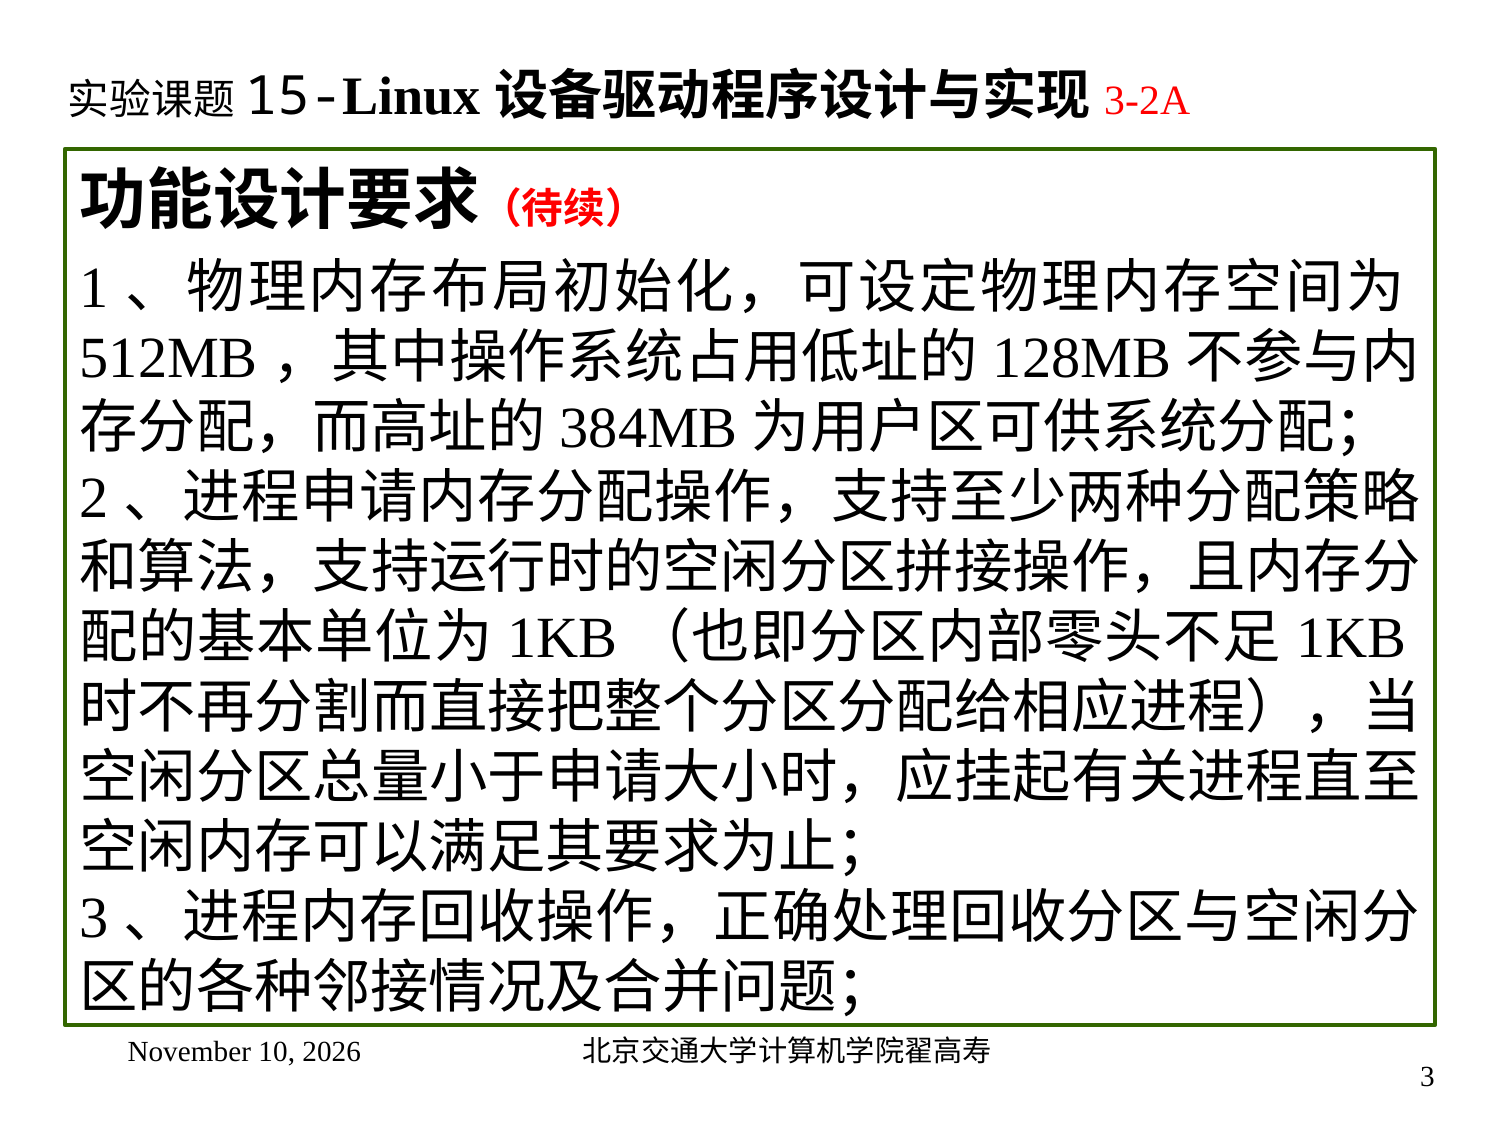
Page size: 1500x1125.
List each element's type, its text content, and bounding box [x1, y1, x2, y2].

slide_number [112, 1025, 426, 1101]
text_box 功能设计要求（待续） 1、物理内存布局初始化，可设定物理内存空间为512MB，其中操作系统占用低址的128MB不参与内存分配，而高址的384MB为用户区可供系统分配； 2、进程申请内存分配操作，支持至少两种分配策略和算法，支持运行时的空闲分区拼接操作，且内存分配的基本单位为1KB（也即分区内部零头不足1KB时不再分割而直接把整个分区分配给相应进程），当空闲分区总量小于申请大小时，应挂起有关进程直至空闲内存可以满足其要求为止； 3、进程内存回收操作，正确处理回收分区与空闲分区的各种邻接情况及合并问题； [64, 148, 1436, 1025]
slide_number 3 [1299, 1024, 1451, 1101]
footer 北京交通大学计算机学院翟高寿 [549, 1025, 1026, 1101]
title 实验课题15-Linux设备驱动程序设计与实现3-2A [64, 42, 1471, 143]
